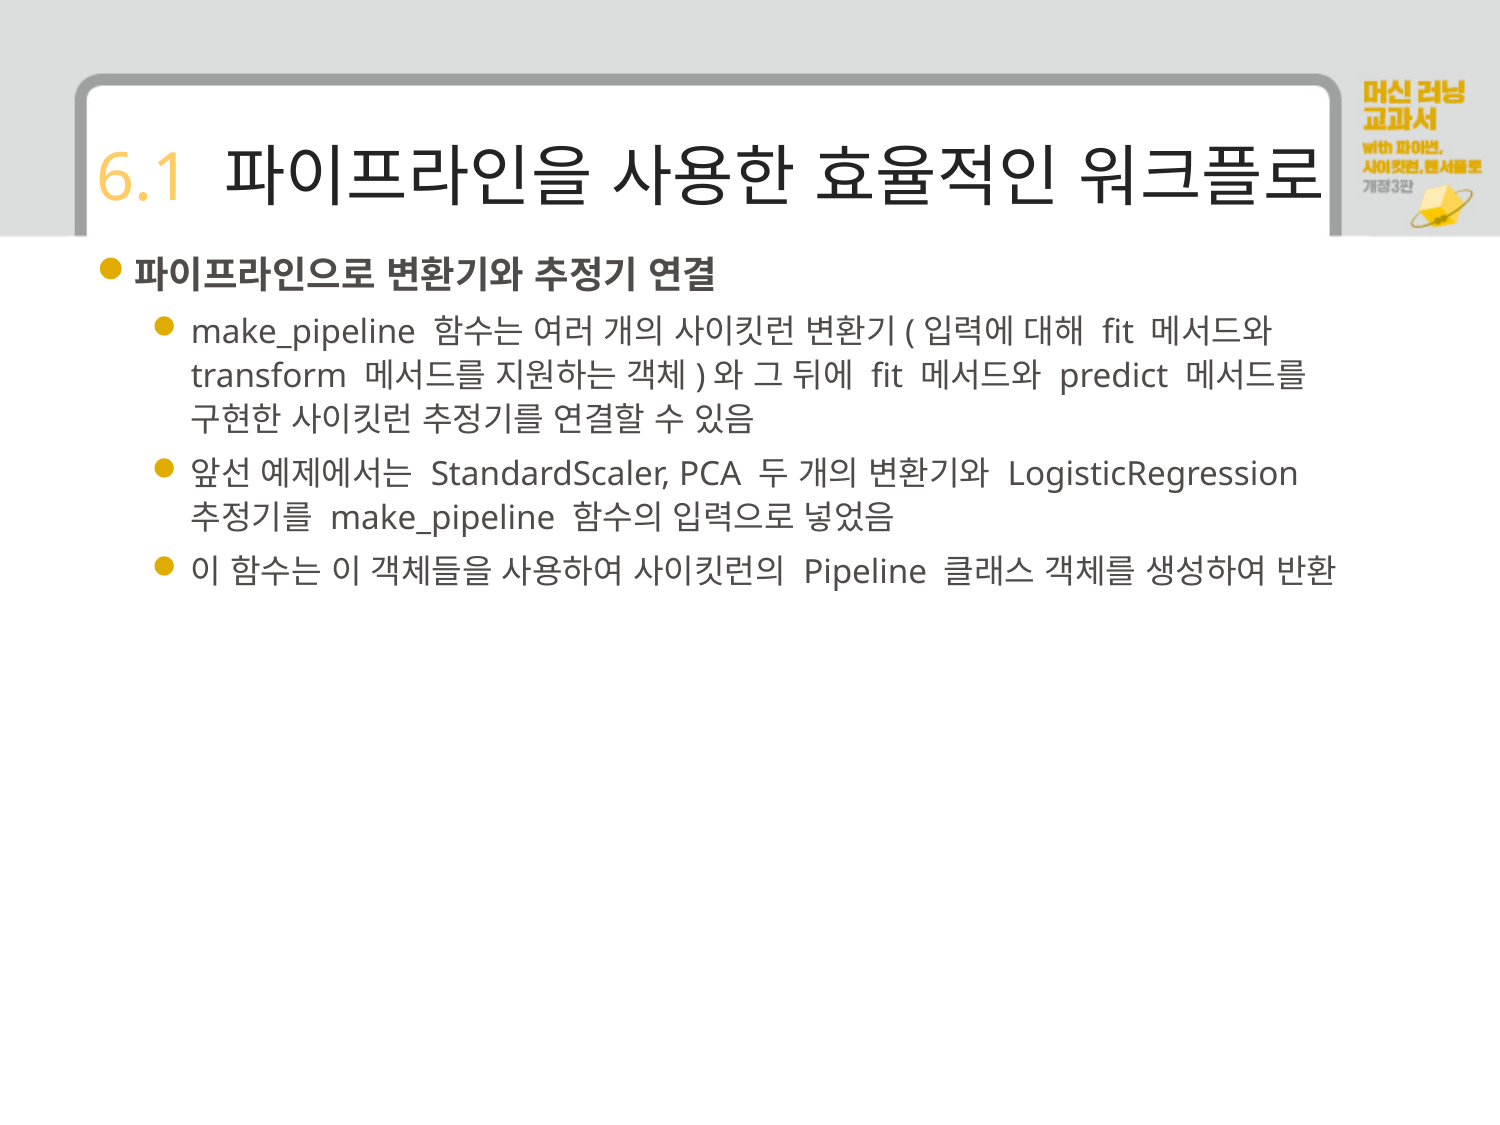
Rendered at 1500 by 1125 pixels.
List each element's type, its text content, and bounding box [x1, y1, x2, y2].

list 파이프라인으로 변환기와 추정기 연결 make_pipeline 함수는 여러 개의 사이킷런 변환기(입력에 대해 fit 메서드와 transform 메서드를 지원하는 객체)와 그 뒤에 fit 메서드와 predict 메서드를 구현한 사이킷런 추정기를 연결할 수 있음 앞선 예제에서는 StandardScaler, PCA 두 개의 변환기와 LogisticRegression 추정기를 make_pipeline 함수의 입력으로 넣었음 이 함수는 이 객체들을 사용하여 사이킷런의 Pipeline 클래스 객체를 생성하여 반환 [81, 239, 1412, 1054]
title 6.1 파이프라인을 사용한 효율적인 워크플로 [81, 90, 1412, 222]
picture [0, 0, 1500, 1125]
